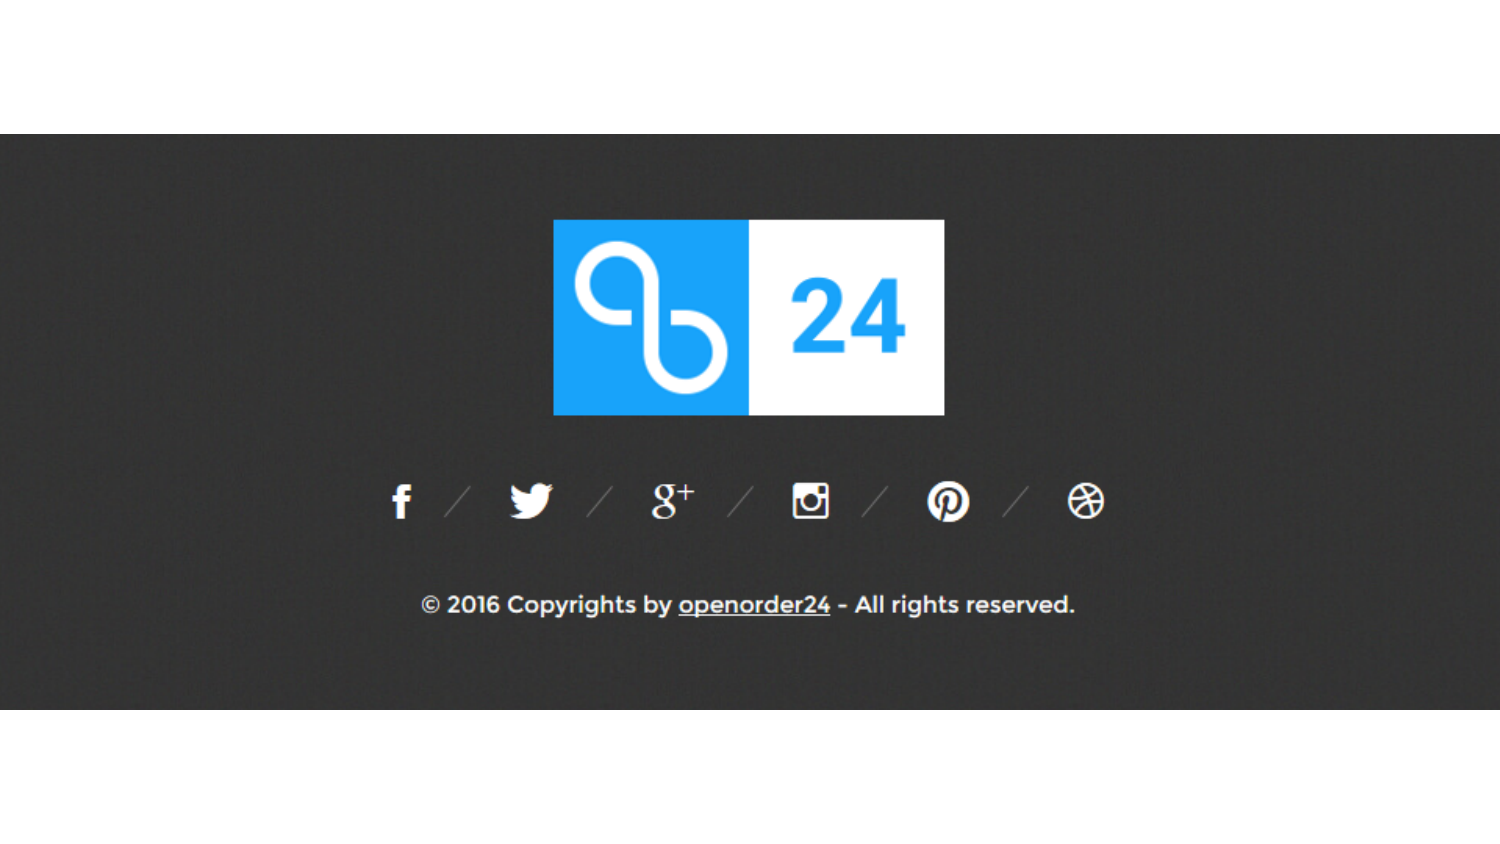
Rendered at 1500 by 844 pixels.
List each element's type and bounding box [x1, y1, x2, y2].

picture [0, 134, 1500, 710]
